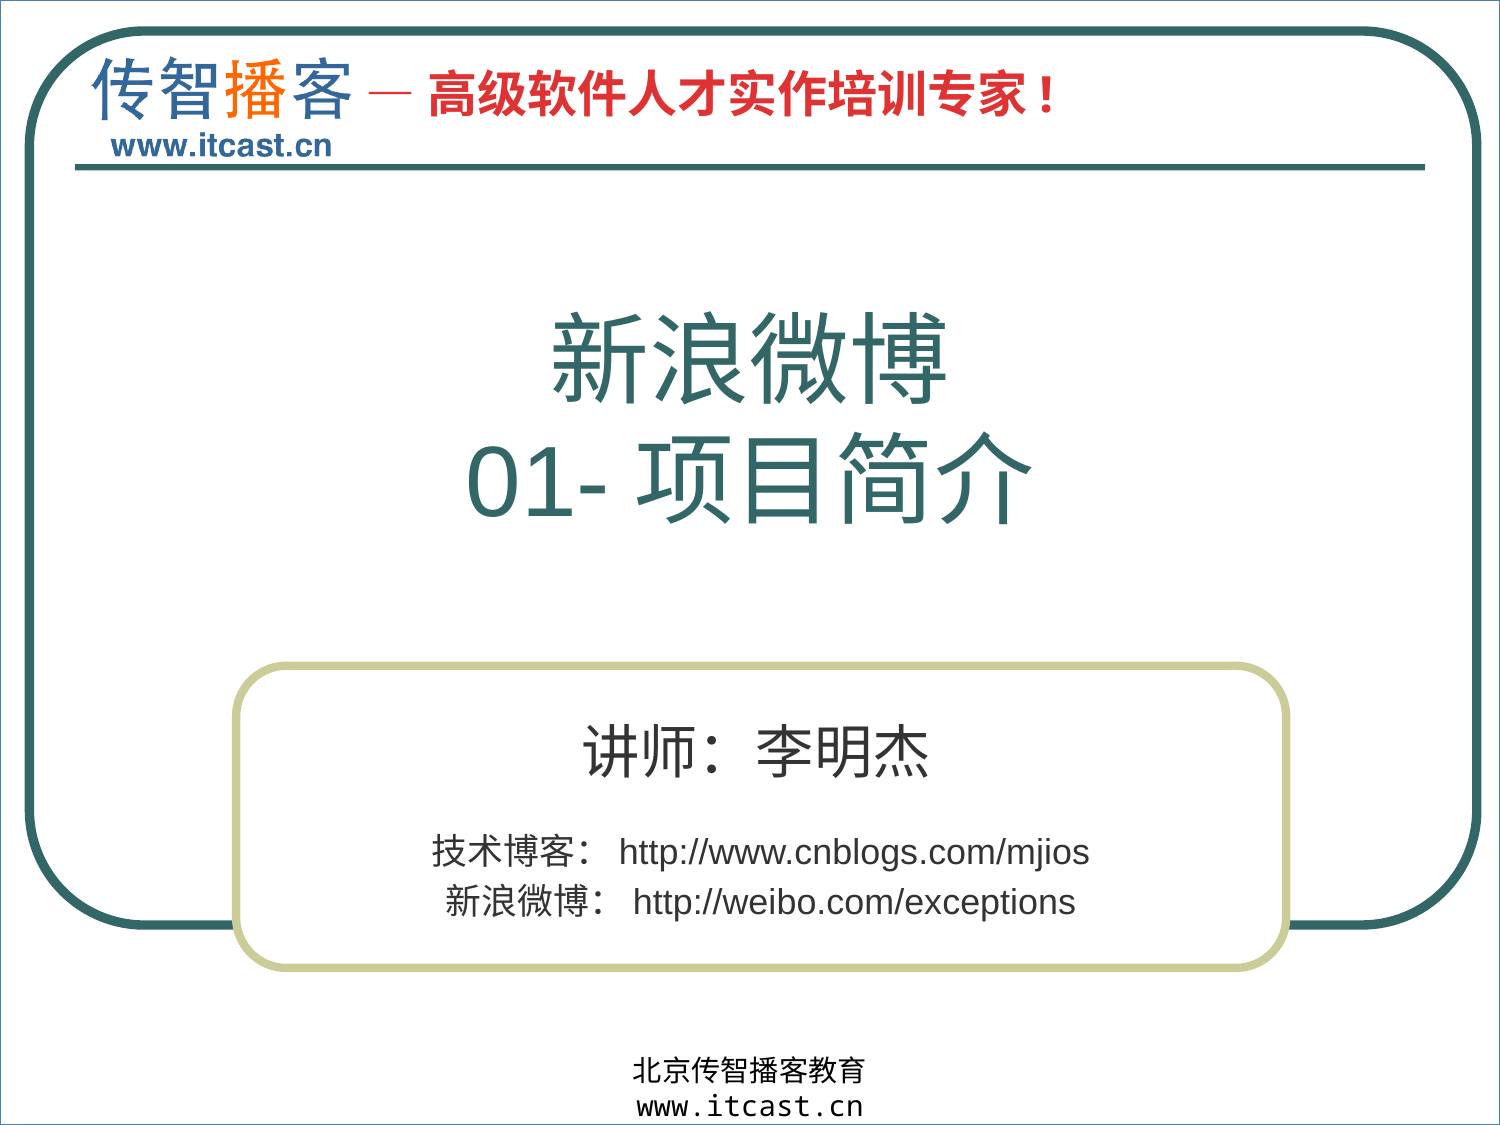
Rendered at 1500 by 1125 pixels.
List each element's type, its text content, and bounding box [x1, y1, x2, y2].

subtitle 讲师：李明杰 [231, 680, 1282, 821]
list 技术博客：http://www.cnblogs.com/mjios 新浪微博：http://weibo.com/exceptions [236, 820, 1287, 930]
title 新浪微博 01-项目简介 [112, 167, 1388, 666]
picture [91, 56, 351, 157]
